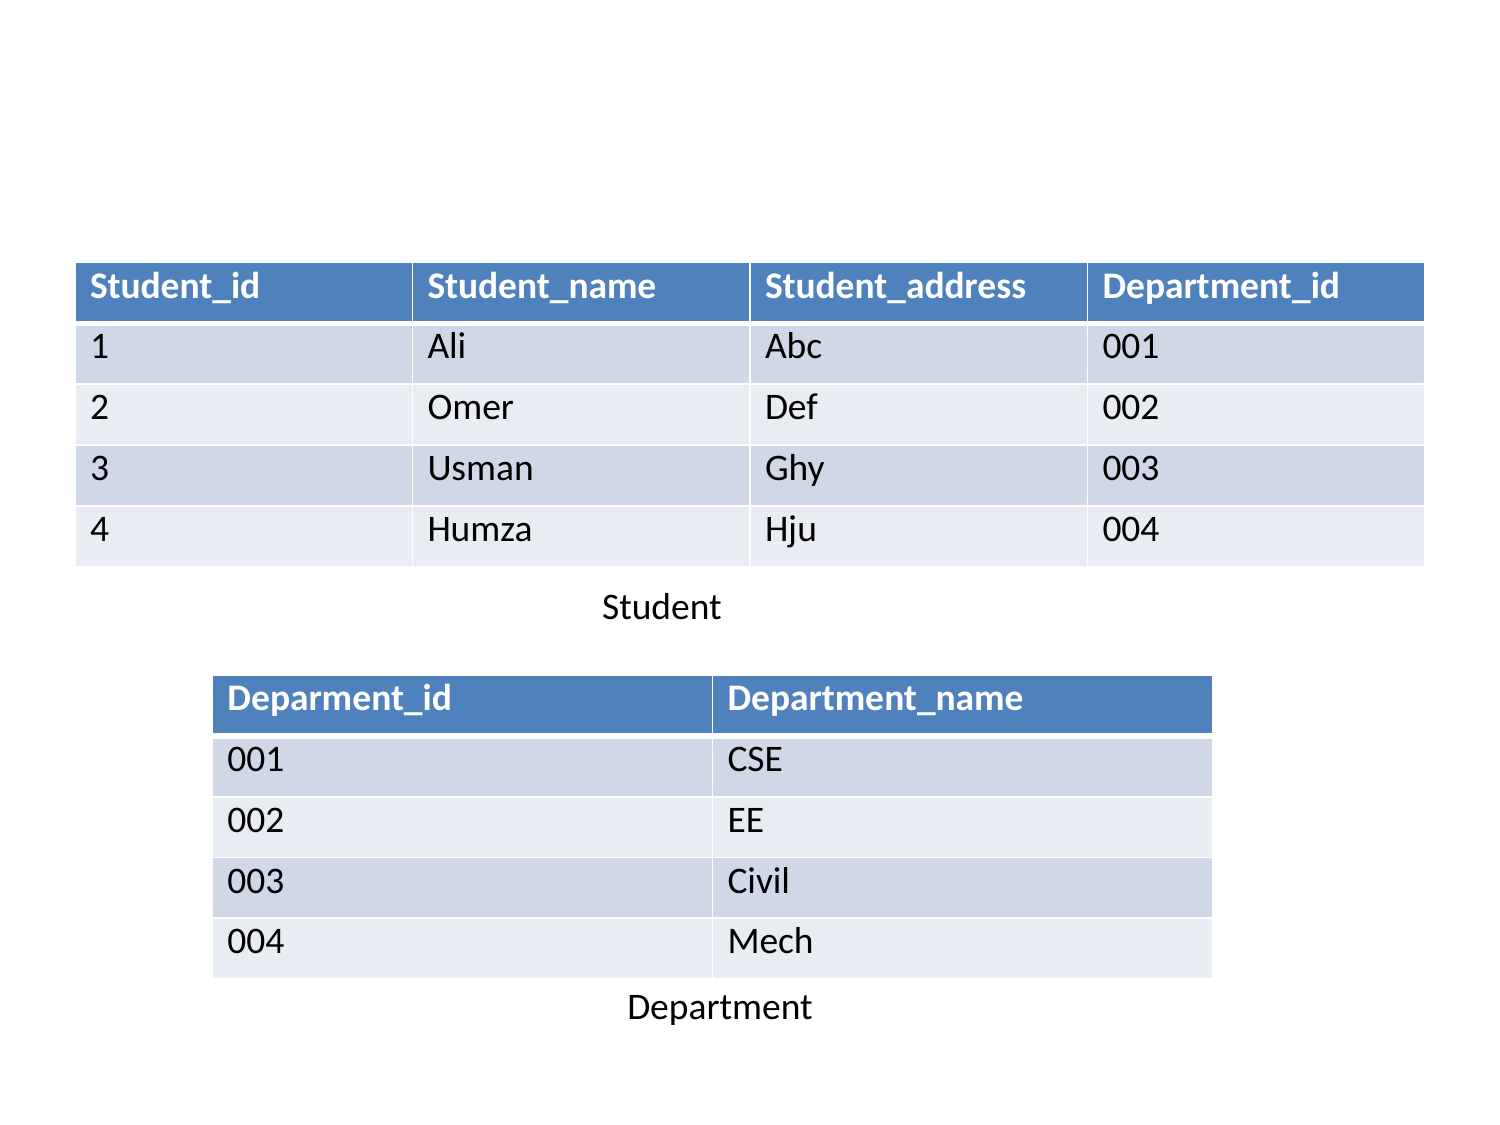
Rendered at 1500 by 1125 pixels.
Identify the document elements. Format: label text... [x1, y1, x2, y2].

table_header Student_id [76, 263, 412, 321]
text_box Student [587, 574, 825, 635]
table_cell 001 [1088, 326, 1424, 383]
table_cell Abc [751, 326, 1087, 383]
table_cell CSE [713, 739, 1212, 796]
text_box Department [612, 974, 925, 1035]
table_cell 003 [1088, 446, 1424, 505]
table_cell 003 [213, 858, 712, 917]
table_cell 2 [76, 385, 412, 444]
table_cell 1 [76, 326, 412, 383]
table_cell 001 [213, 739, 712, 796]
table_header Deparment_id [213, 676, 712, 733]
table_header Student_name [413, 263, 749, 321]
table_cell Def [751, 385, 1087, 444]
table_cell Omer [413, 385, 749, 444]
table_cell Ali [413, 326, 749, 383]
table_cell Civil [713, 858, 1212, 917]
table_cell Humza [413, 507, 749, 566]
table_cell 3 [76, 446, 412, 505]
table_cell EE [713, 798, 1212, 857]
table_header Department_id [1088, 263, 1424, 321]
table_cell Mech [713, 919, 1212, 978]
table_cell 002 [1088, 385, 1424, 444]
table_cell 004 [213, 919, 712, 978]
table_cell Usman [413, 446, 749, 505]
table_cell Hju [751, 507, 1087, 566]
table_header Student_address [751, 263, 1087, 321]
table_cell 4 [76, 507, 412, 566]
table_header Department_name [713, 676, 1212, 733]
table_cell 004 [1088, 507, 1424, 566]
table_cell 002 [213, 798, 712, 857]
table_cell Ghy [751, 446, 1087, 505]
